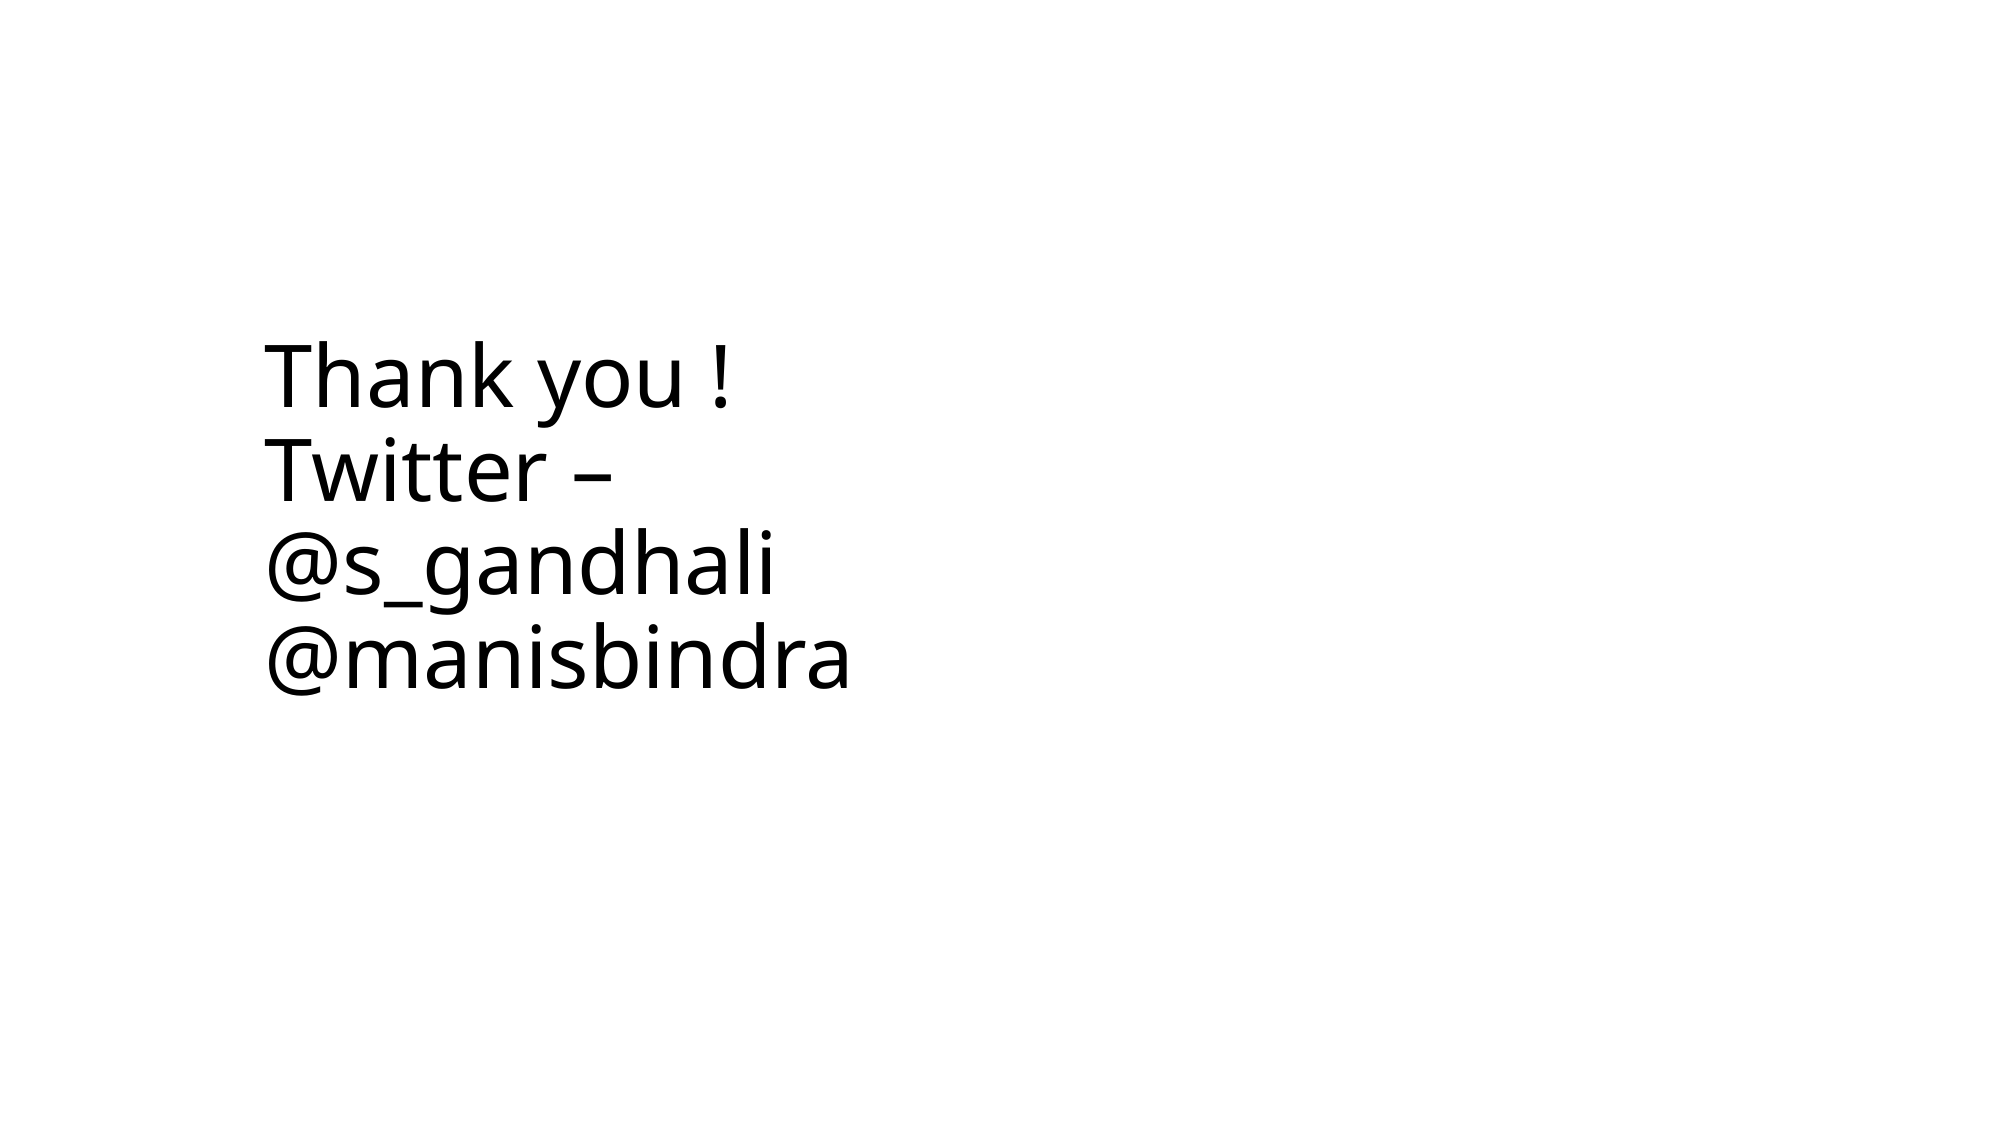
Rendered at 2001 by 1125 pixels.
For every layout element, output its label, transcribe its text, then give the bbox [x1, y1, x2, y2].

text_box Thank you ! Twitter – @s_gandhali @manisbindra [249, 324, 1750, 716]
